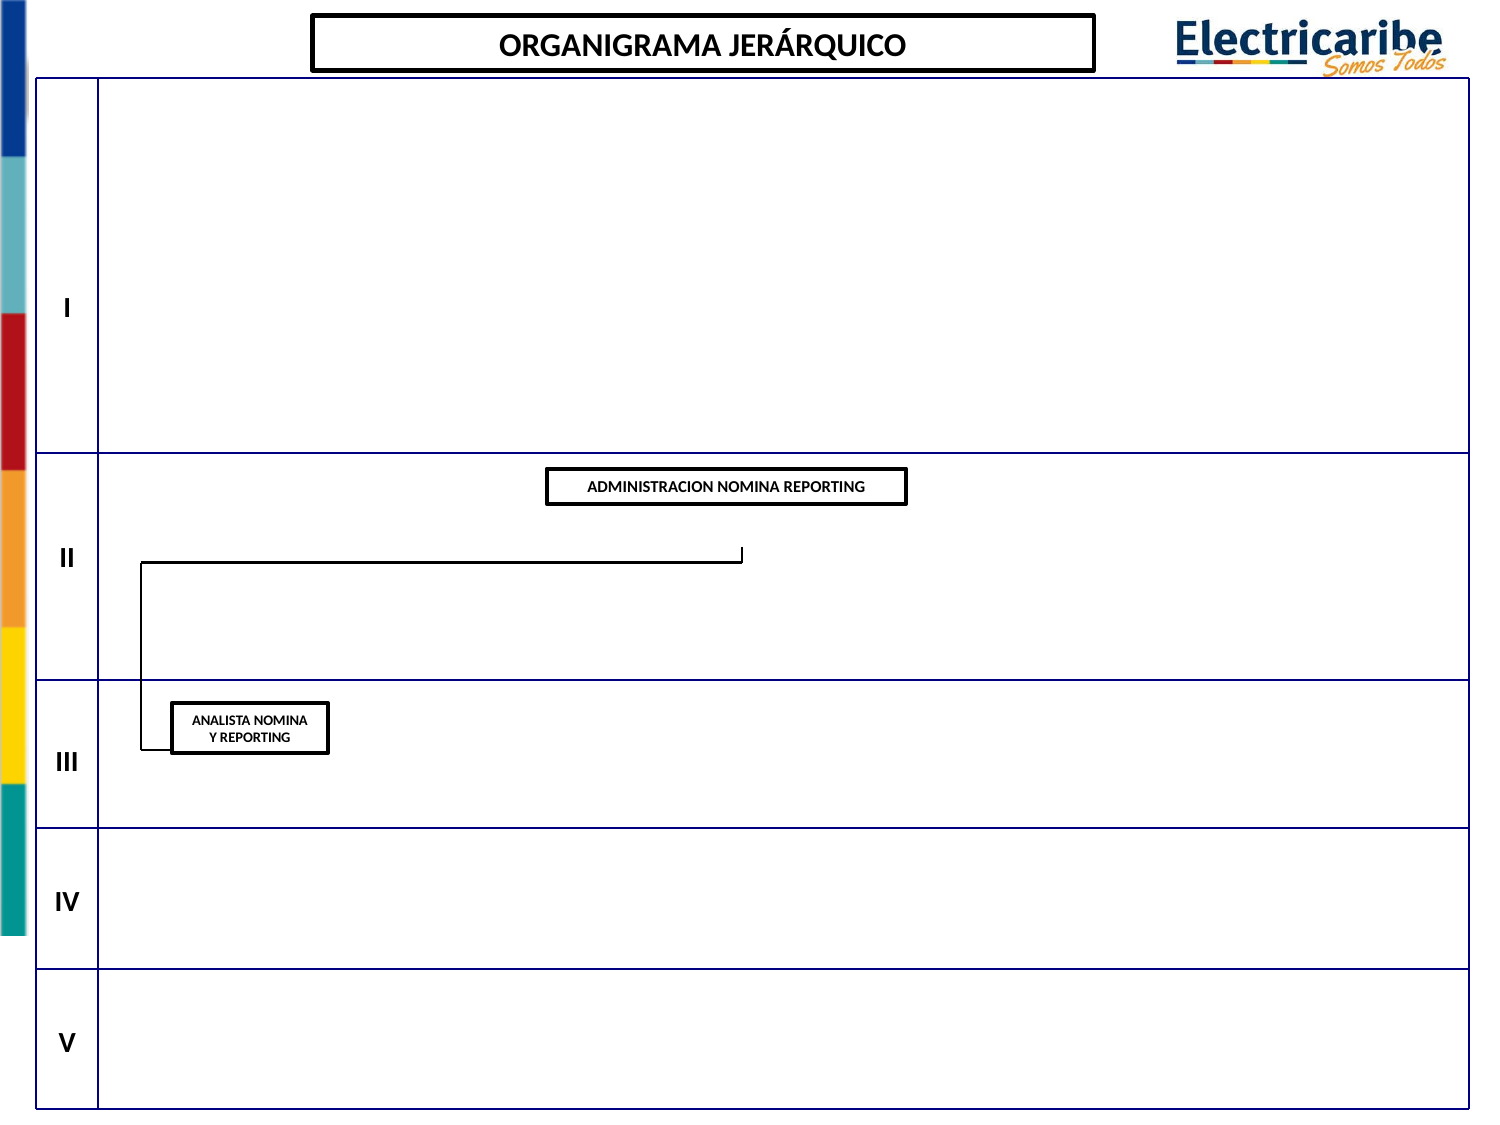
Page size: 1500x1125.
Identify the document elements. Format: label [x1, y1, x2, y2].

picture [1171, 15, 1449, 77]
picture [0, 0, 29, 937]
text_box [312, 15, 1094, 71]
text_box [35, 77, 1470, 1110]
